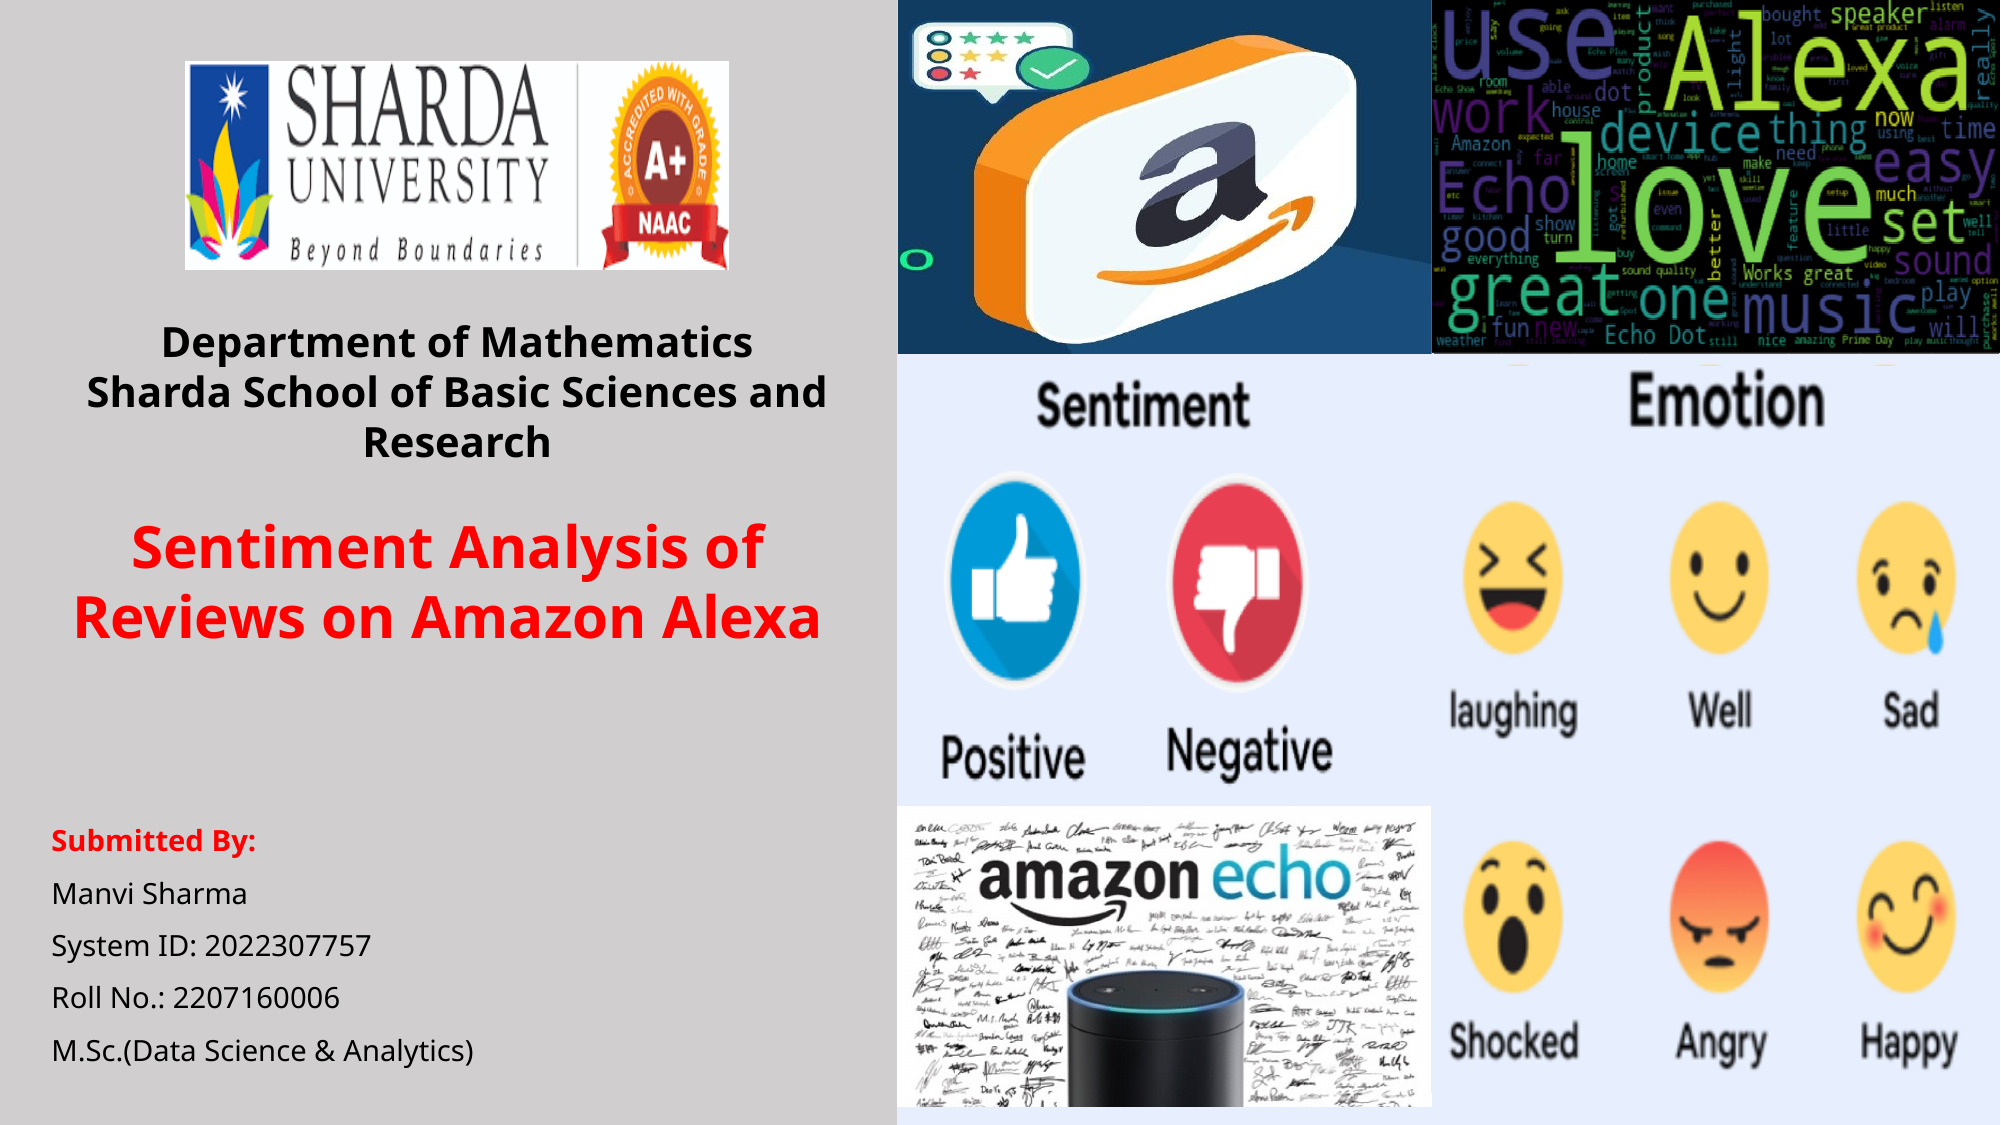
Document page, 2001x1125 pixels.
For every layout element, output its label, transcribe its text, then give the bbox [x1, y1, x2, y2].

text_box Department of Mathematics Sharda School of Basic Sciences and Research [26, 308, 888, 474]
text_box Submitted By: Manvi Sharma System ID: 2022307757 Roll No.: 2207160006 M.Sc.(Data Science & Analytics) [36, 819, 551, 1082]
picture [185, 61, 729, 270]
text_box Sentiment Analysis of Reviews on Amazon Alexa [16, 503, 878, 658]
picture [897, 0, 2000, 1125]
